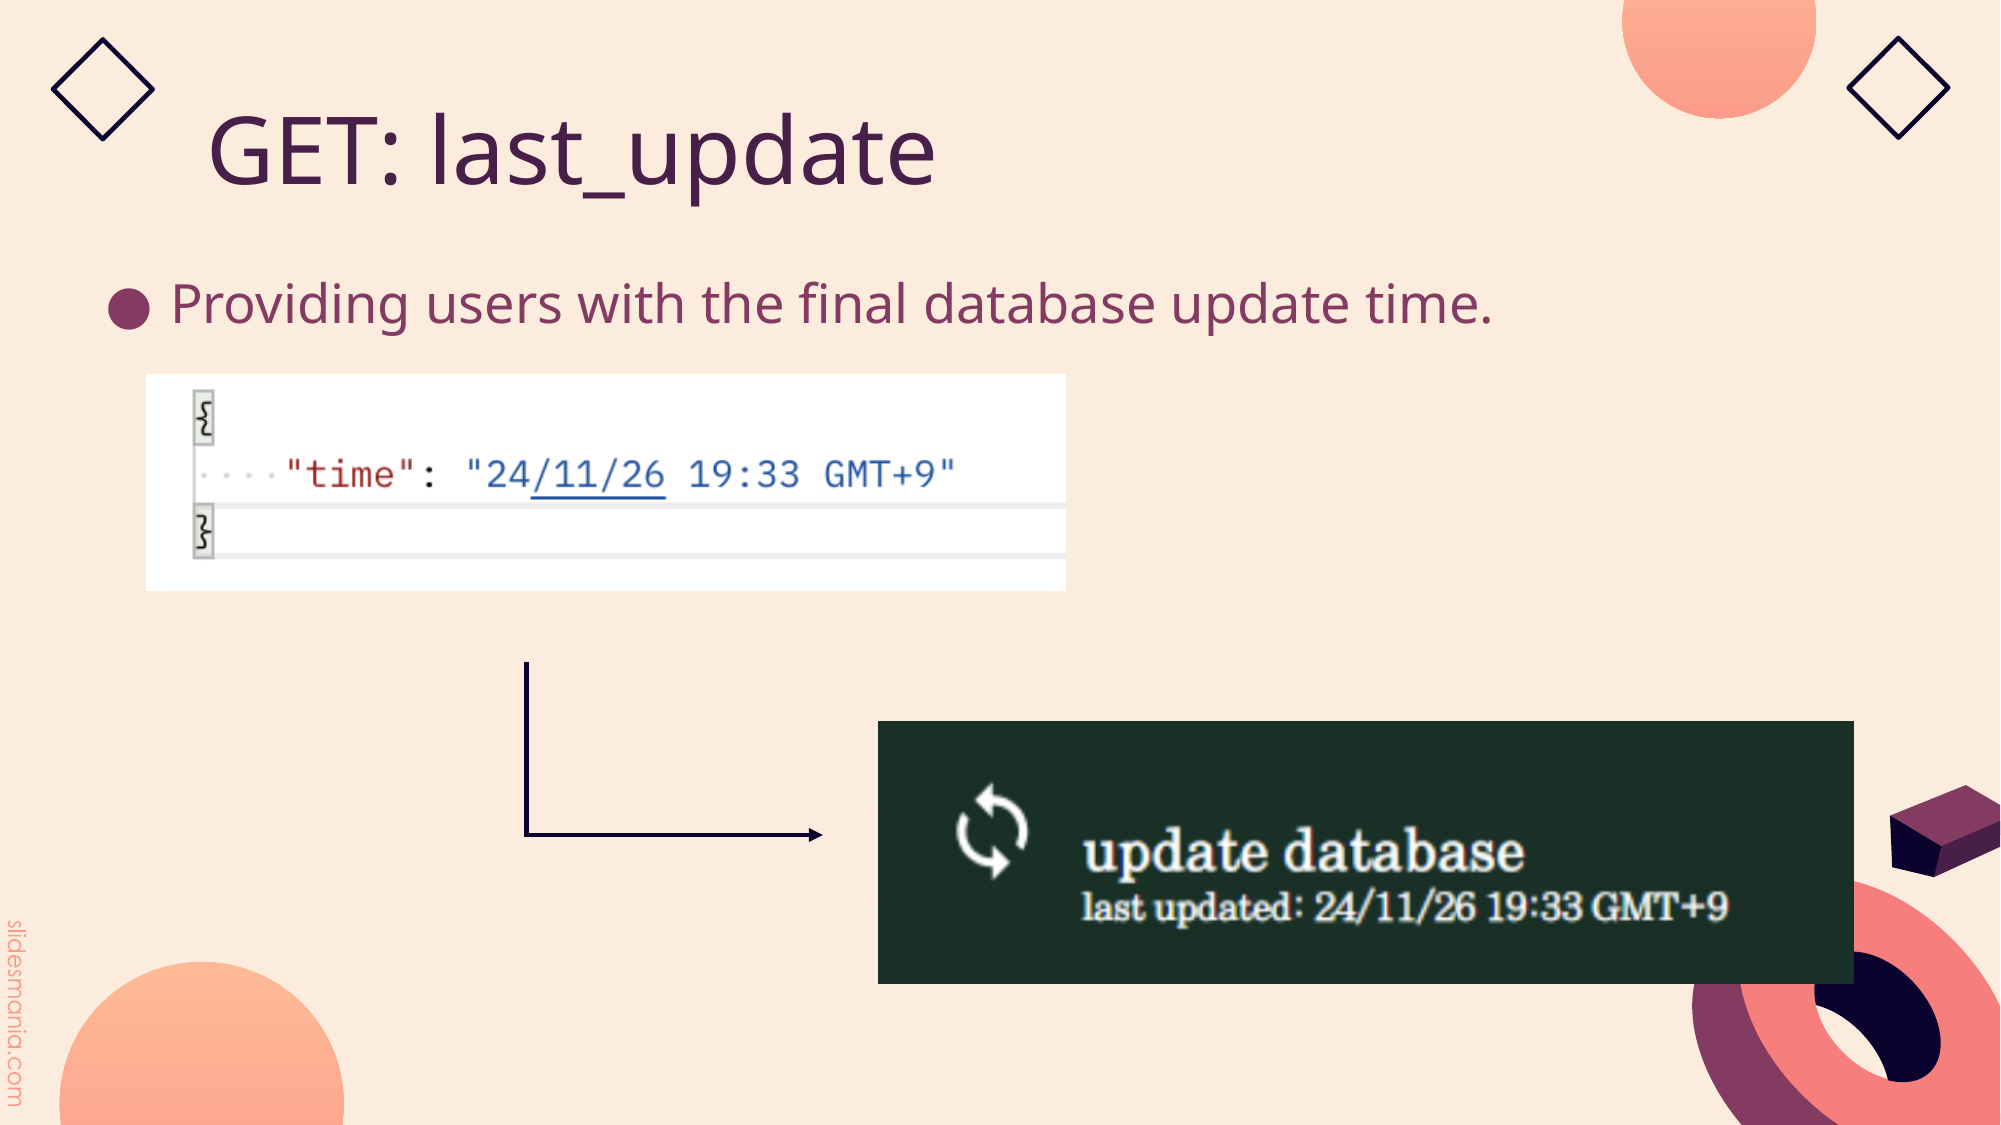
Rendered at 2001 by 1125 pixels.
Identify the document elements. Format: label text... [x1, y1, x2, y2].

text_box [523, 661, 824, 836]
title GET: last_update [186, 70, 1789, 217]
list Providing users with the final database update time. [75, 239, 1894, 1105]
picture [146, 374, 1066, 591]
picture [878, 721, 1854, 984]
